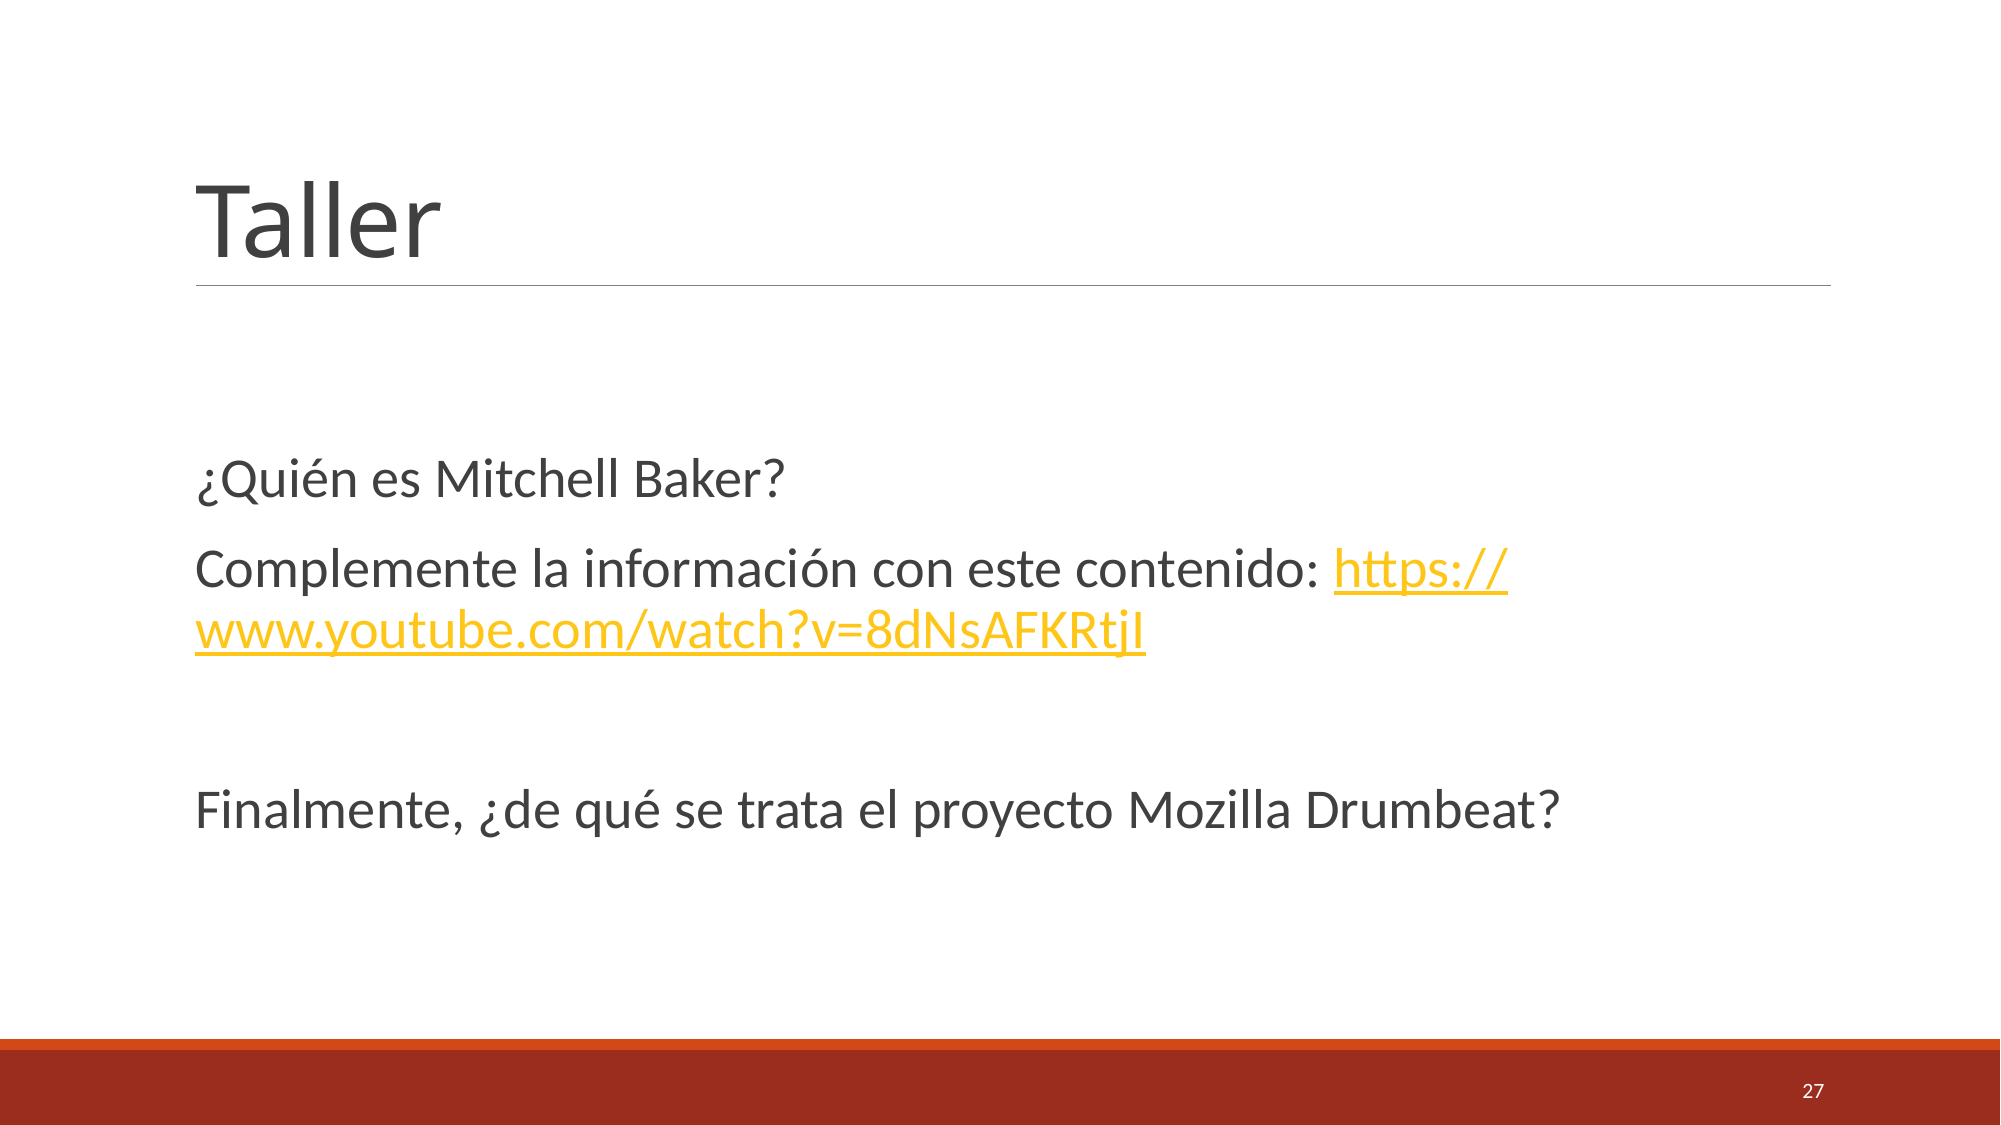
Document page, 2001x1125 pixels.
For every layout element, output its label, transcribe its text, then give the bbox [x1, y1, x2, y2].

slide_number 27 [1624, 1059, 1840, 1120]
title Taller [180, 47, 1830, 285]
list ¿Quién es Mitchell Baker? Complemente la información con este contenido: https://www.youtube.com/watch?v=8dNsAFKRtjI Finalmente, ¿de qué se trata el proyecto Mozilla Drumbeat? [180, 441, 1830, 963]
